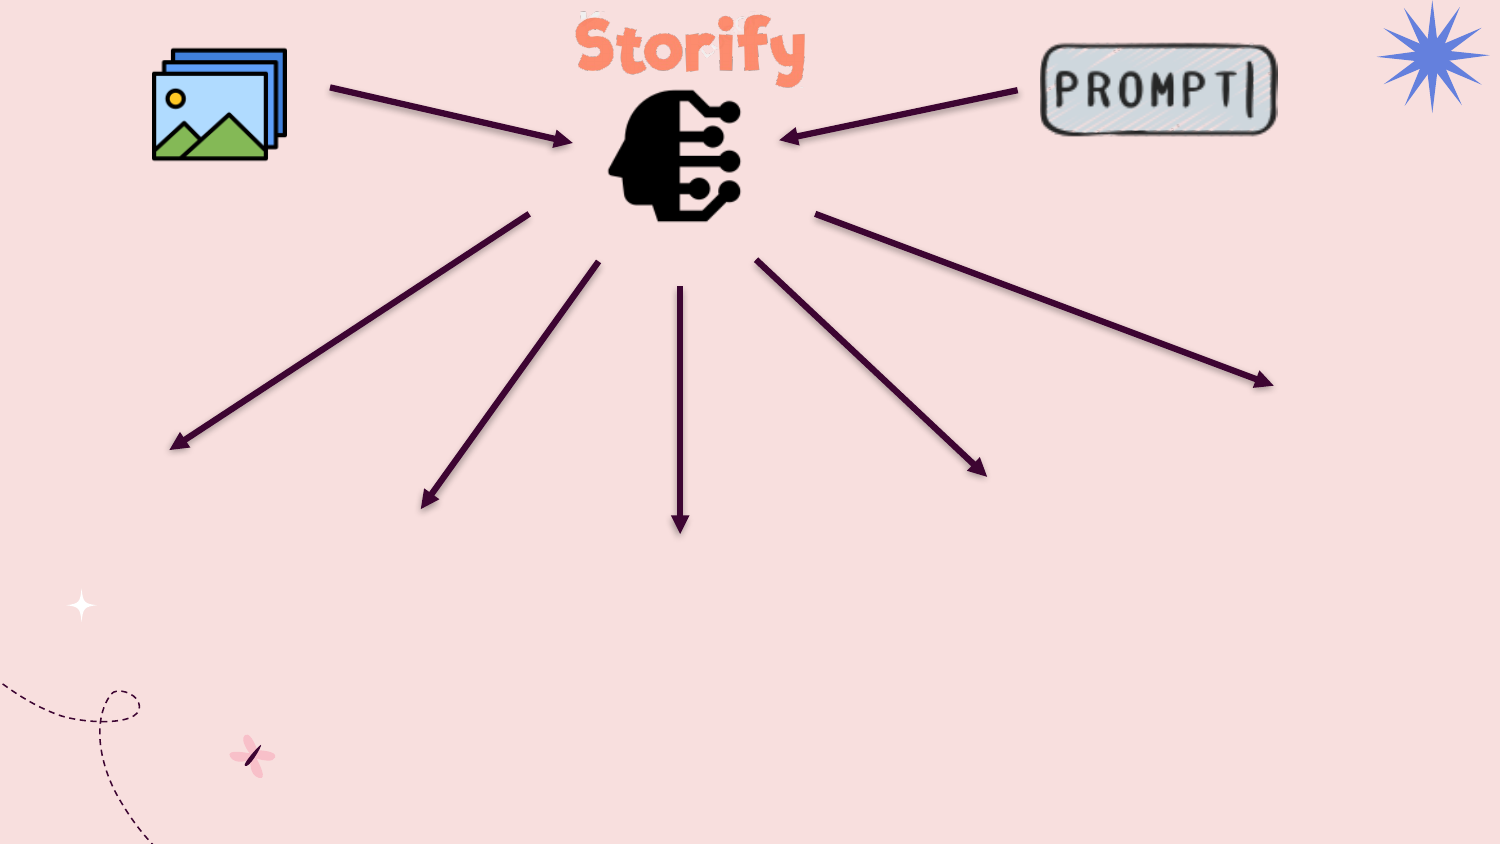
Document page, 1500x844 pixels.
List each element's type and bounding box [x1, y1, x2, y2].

picture [152, 37, 287, 172]
text_box [755, 259, 988, 478]
text_box [329, 87, 573, 144]
text_box [814, 213, 1274, 386]
text_box [779, 89, 1018, 141]
text_box [169, 213, 530, 451]
text_box [1376, 0, 1490, 114]
text_box [420, 261, 599, 510]
picture [570, 0, 835, 238]
picture [1040, 0, 1278, 210]
